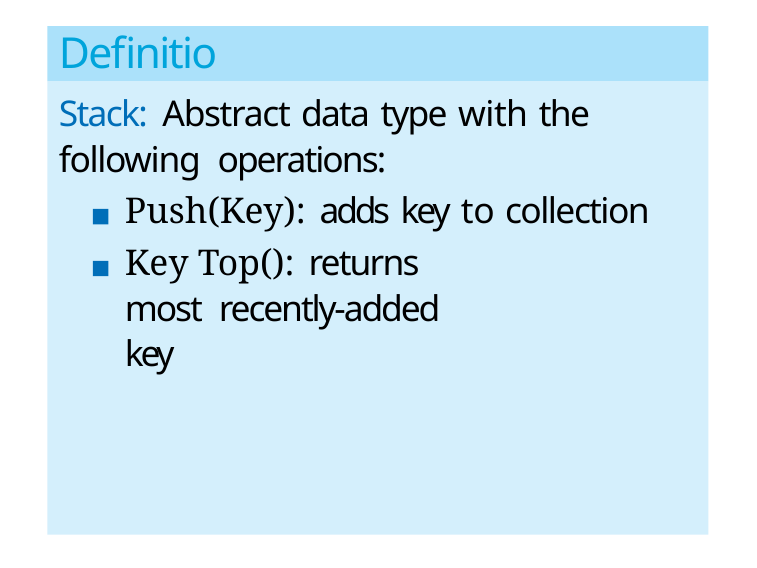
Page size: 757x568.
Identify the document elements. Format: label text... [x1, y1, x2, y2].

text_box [47, 80, 709, 536]
title Definition [56, 23, 223, 79]
text_box [223, 26, 709, 80]
text_box [47, 26, 56, 80]
